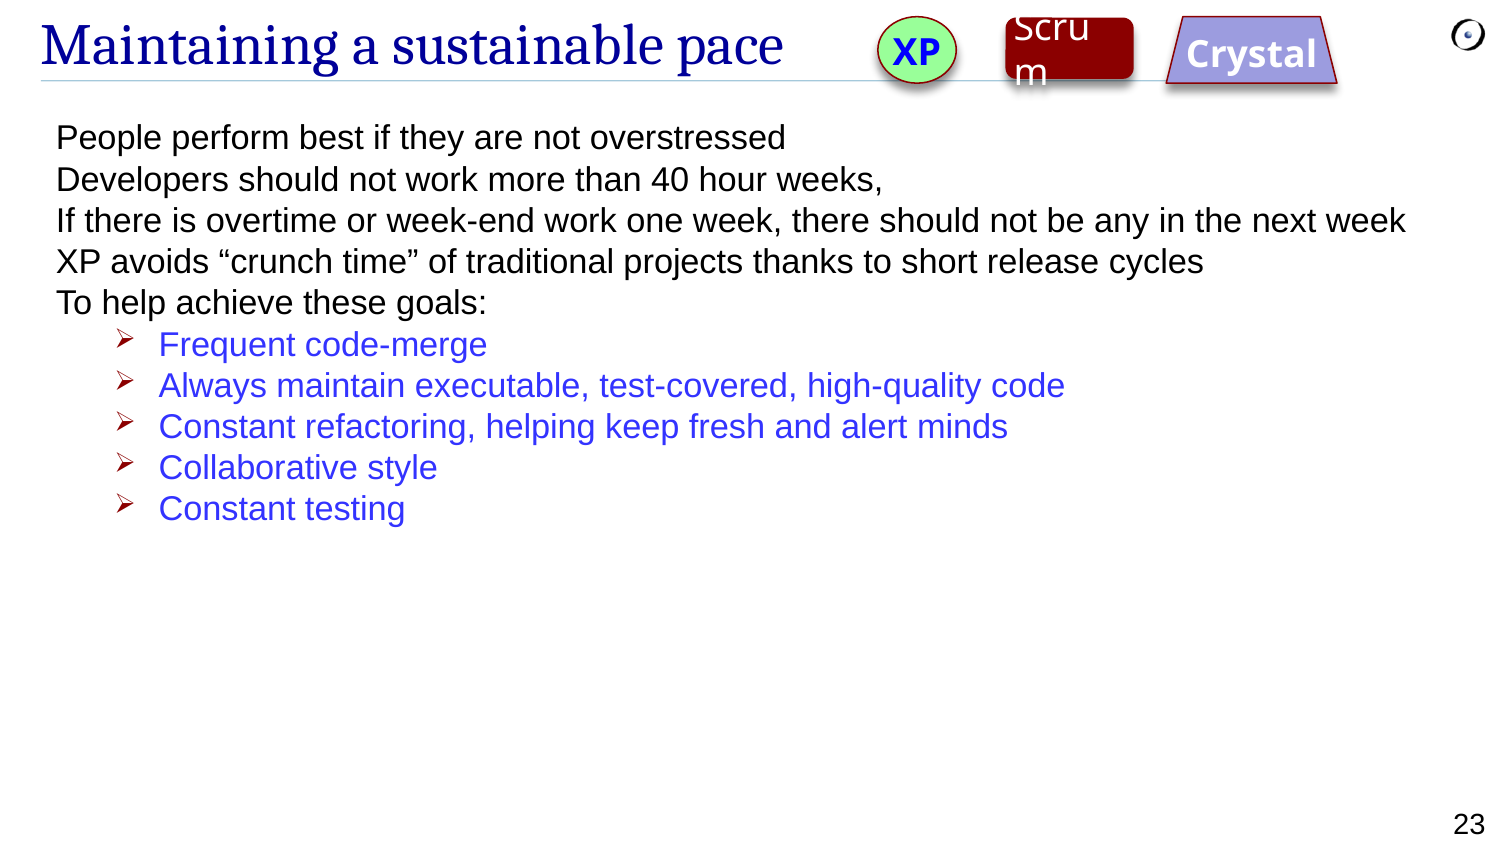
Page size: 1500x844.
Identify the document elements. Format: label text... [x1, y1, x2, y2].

title Maintaining a sustainable pace [40, 13, 1344, 69]
text_box Scrum [1006, 18, 1133, 79]
text_box XP [877, 16, 957, 84]
picture [1450, 15, 1486, 52]
list People perform best if they are not overstressed Developers should not work more than 40 hour weeks, If there is overtime or week-end work one week, there should not be any in the next week XP avoids “crunch time” of traditional projects thanks to short release cycles To help achieve these goals: Frequent code-merge Always maintain executable, test-covered, high-quality code Constant refactoring, helping keep fresh and alert minds Collaborative style Constant testing [40, 107, 1451, 803]
text_box Crystal [1166, 16, 1337, 84]
